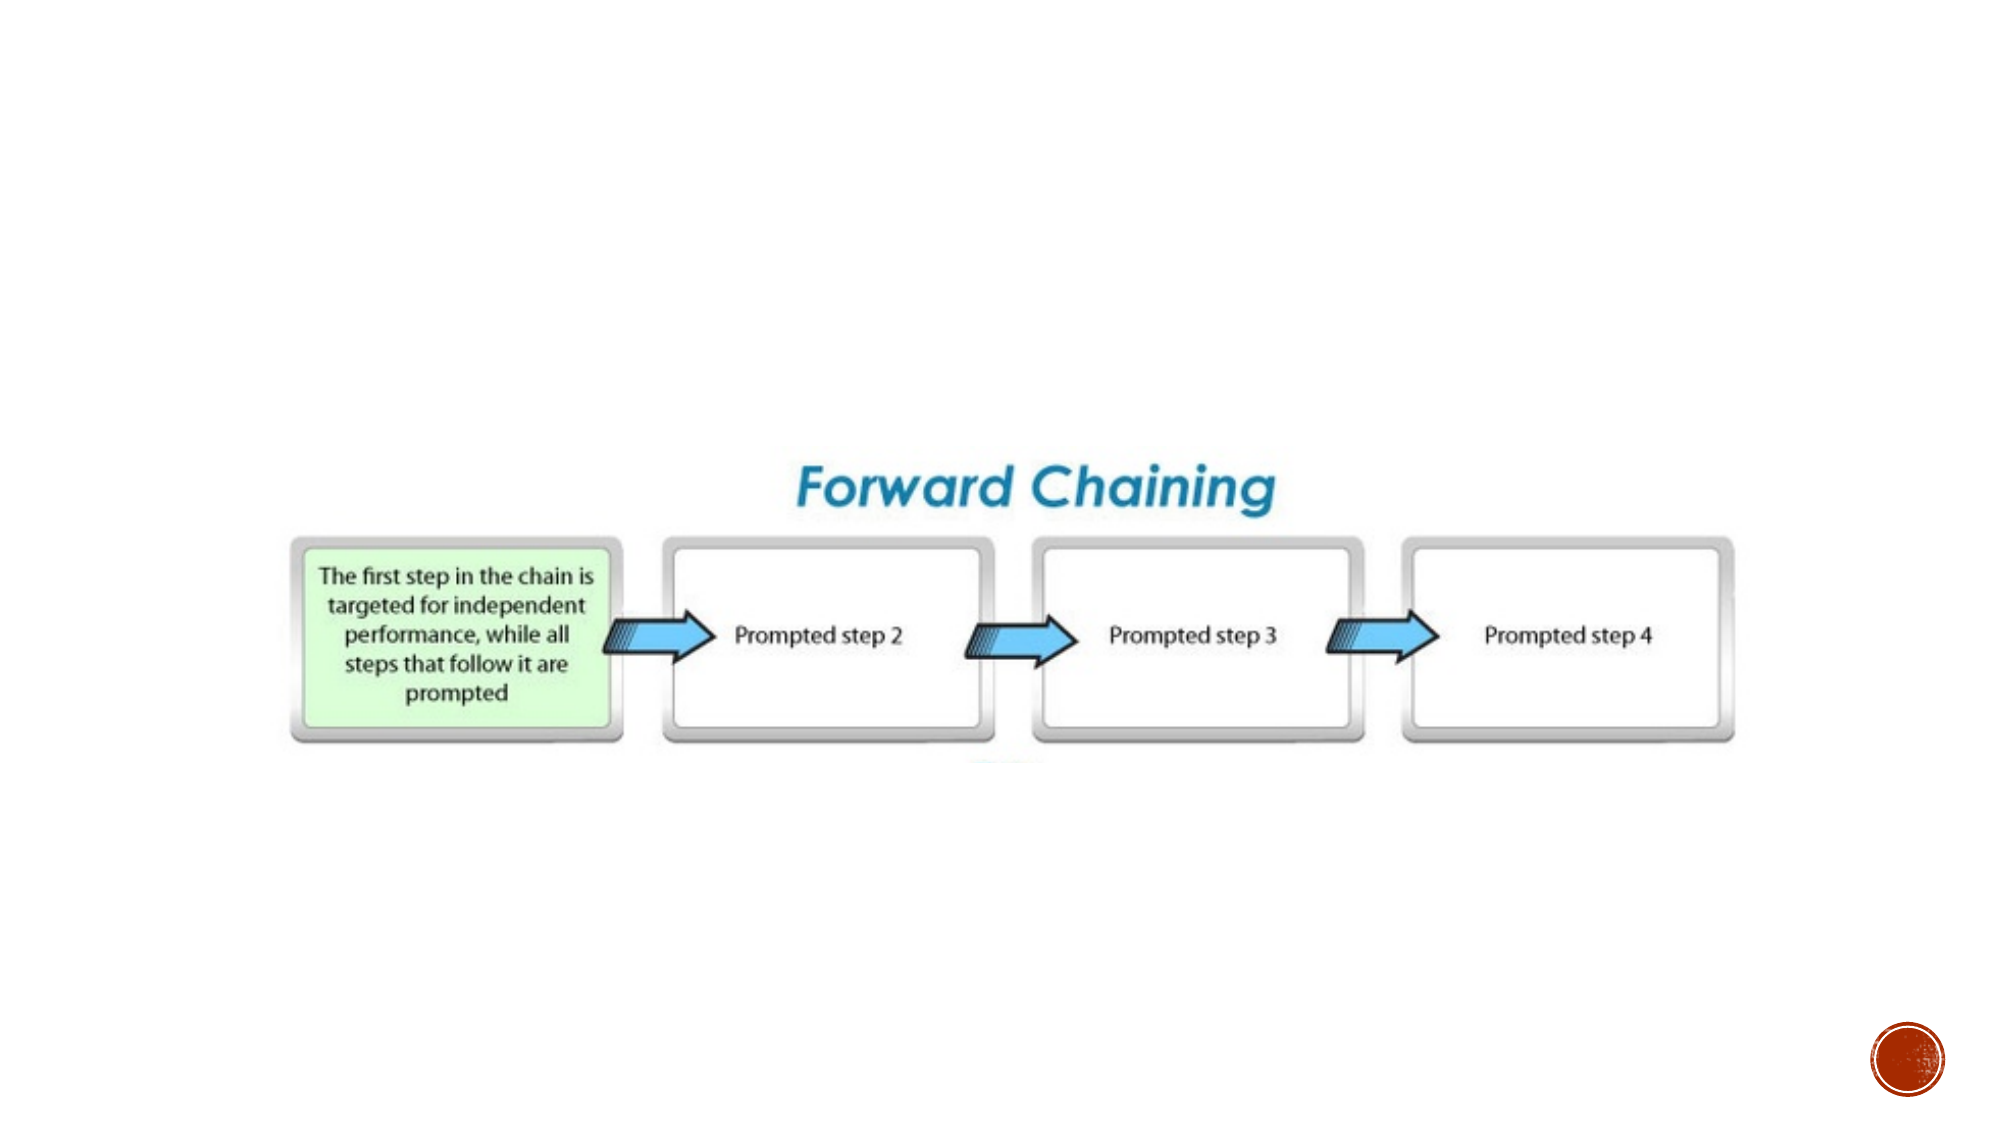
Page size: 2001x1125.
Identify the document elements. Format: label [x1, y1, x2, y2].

picture [249, 446, 1750, 763]
